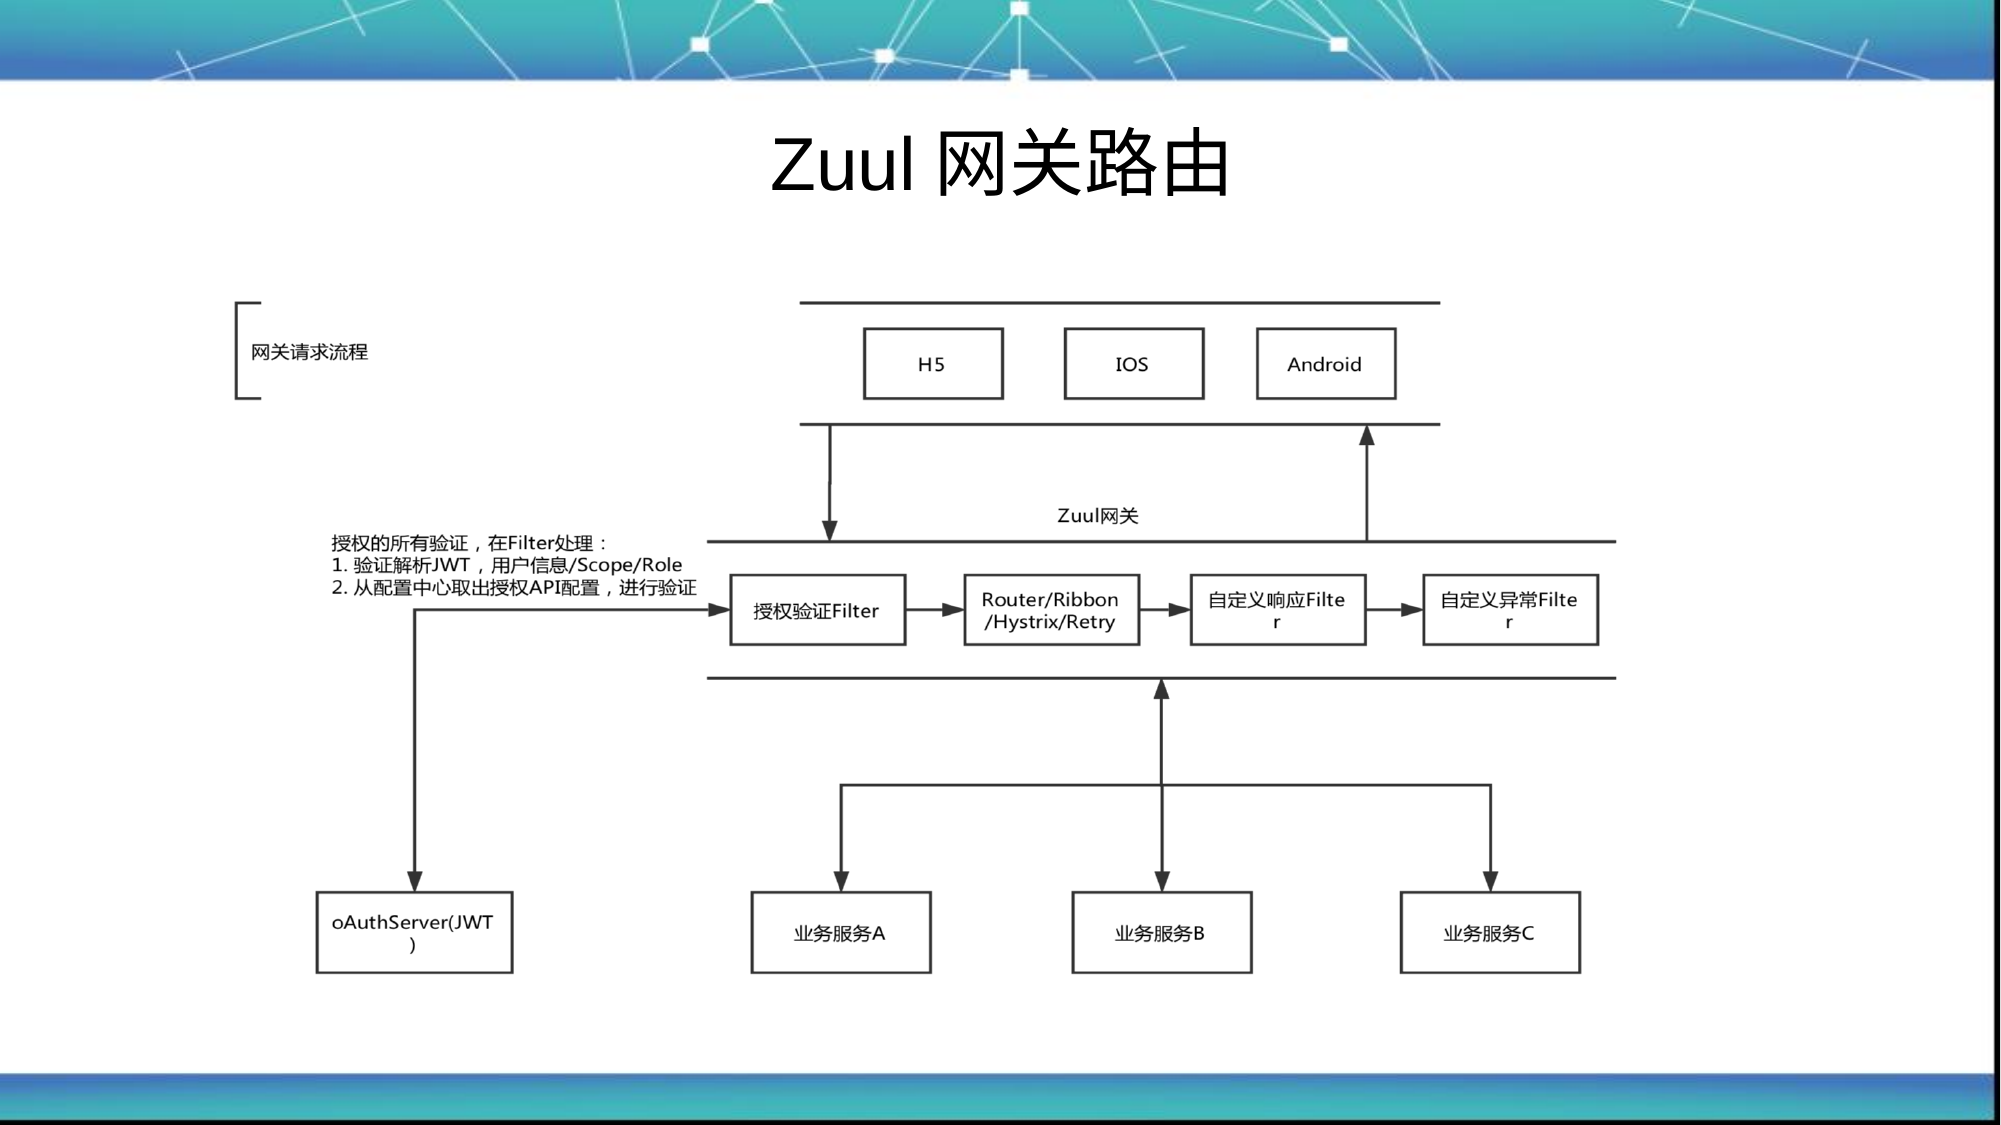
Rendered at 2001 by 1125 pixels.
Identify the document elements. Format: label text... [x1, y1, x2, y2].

picture [0, 0, 2001, 1125]
title Zuul网关路由 [102, 101, 1903, 221]
